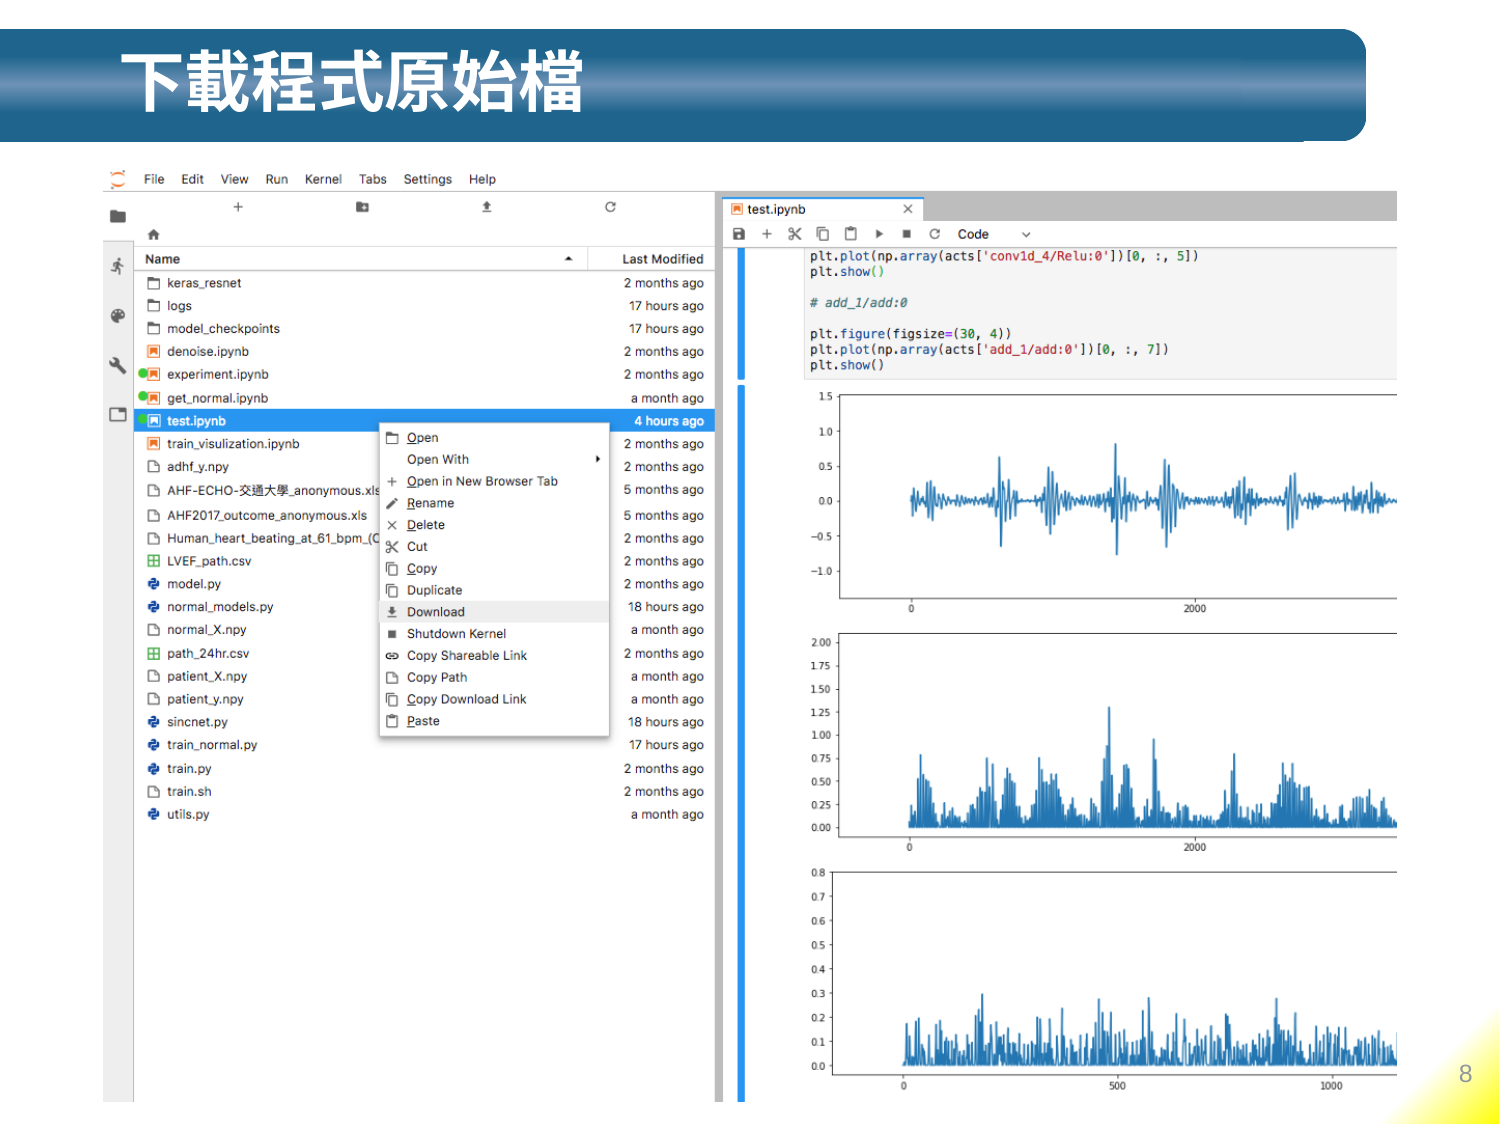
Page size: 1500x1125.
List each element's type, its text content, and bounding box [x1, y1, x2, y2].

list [103, 166, 1397, 1102]
slide_number 8 [1410, 1036, 1488, 1109]
title 下載程式原始檔 [103, 28, 1397, 142]
